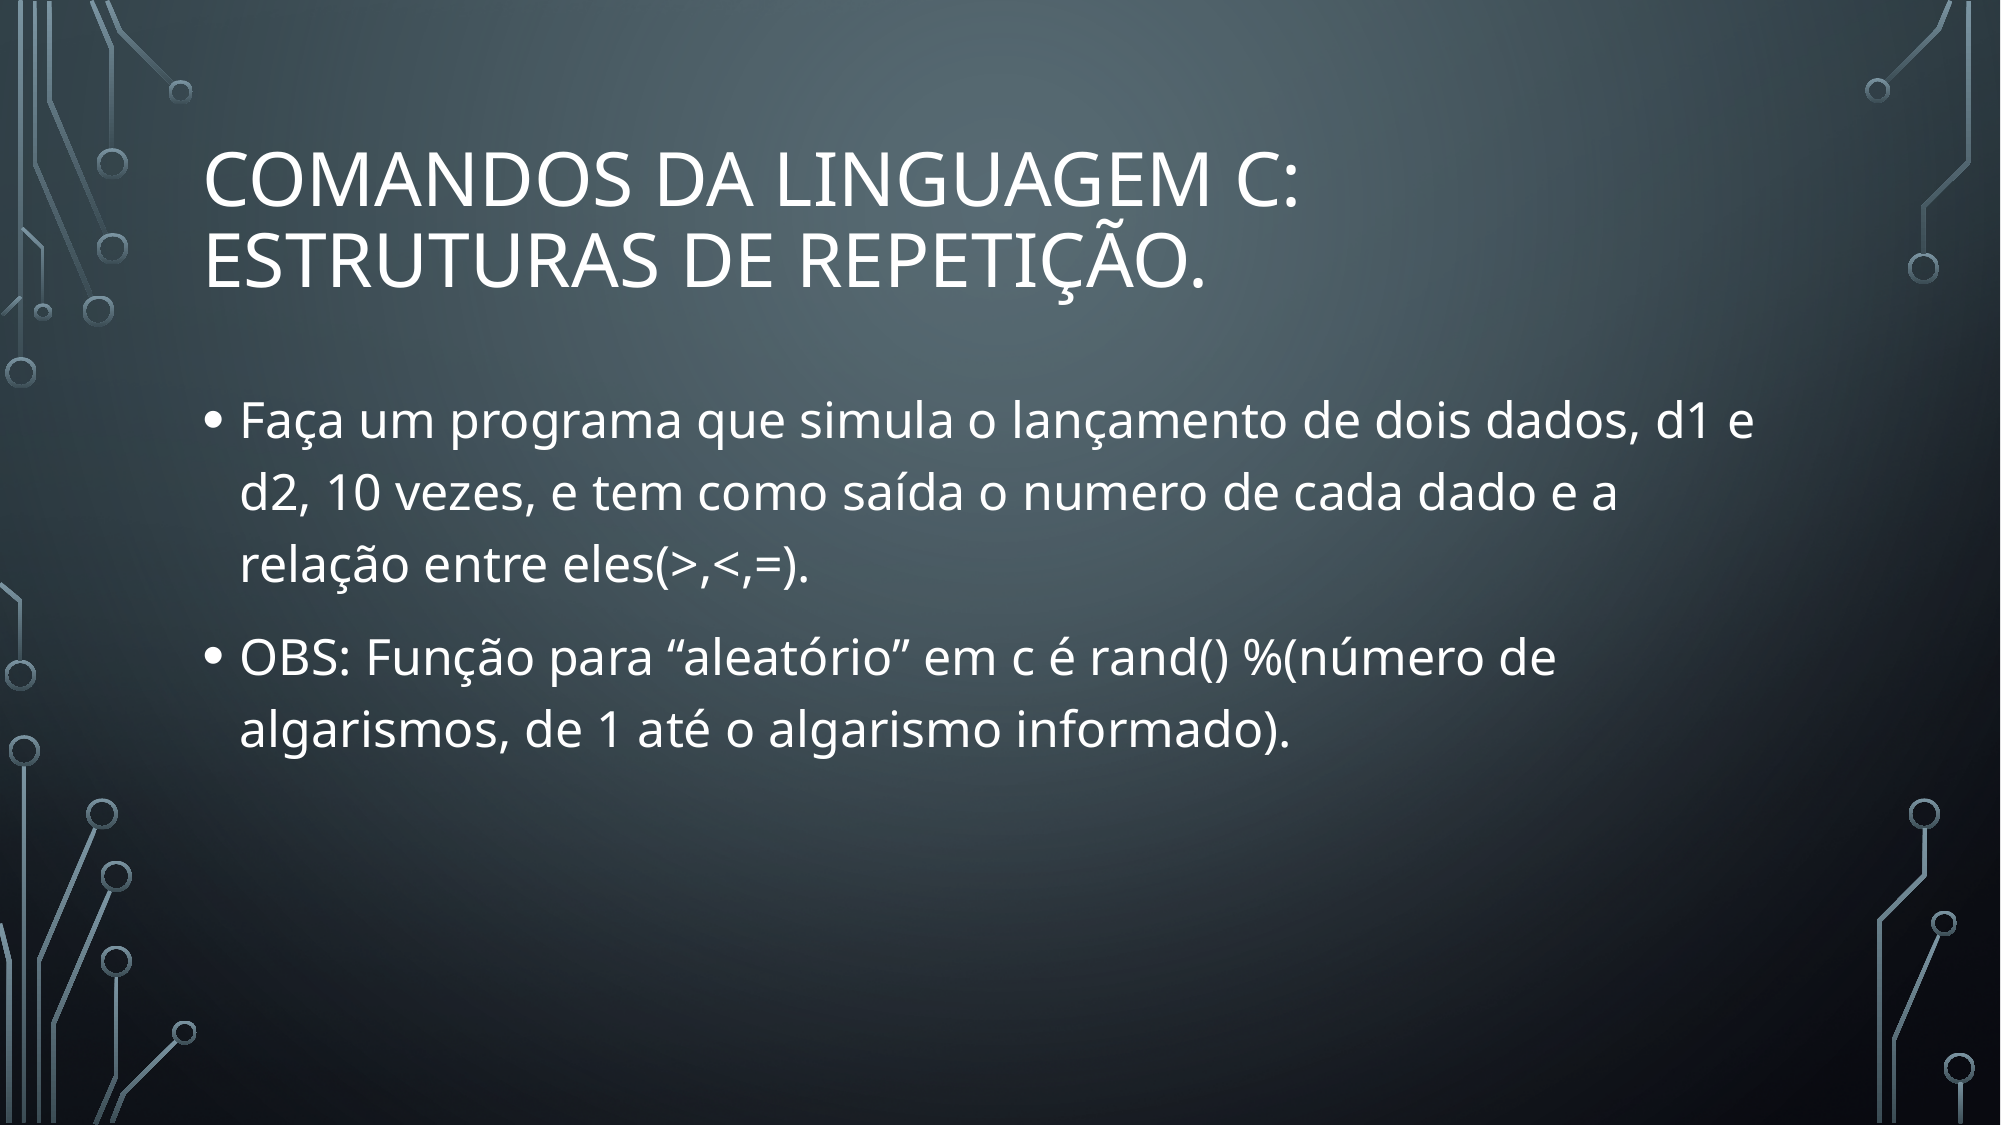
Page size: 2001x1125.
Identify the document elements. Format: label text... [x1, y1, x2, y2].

list Faça um programa que simula o lançamento de dois dados, d1 e d2, 10 vezes, e tem como saída o numero de cada dado e a relação entre eles(>,<,=). OBS: Função para “aleatório” em c é rand() %(número de algarismos, de 1 até o algarismo informado). [187, 369, 1813, 950]
title Comandos da Linguagem C: Estruturas de repetição. [187, 101, 1813, 344]
